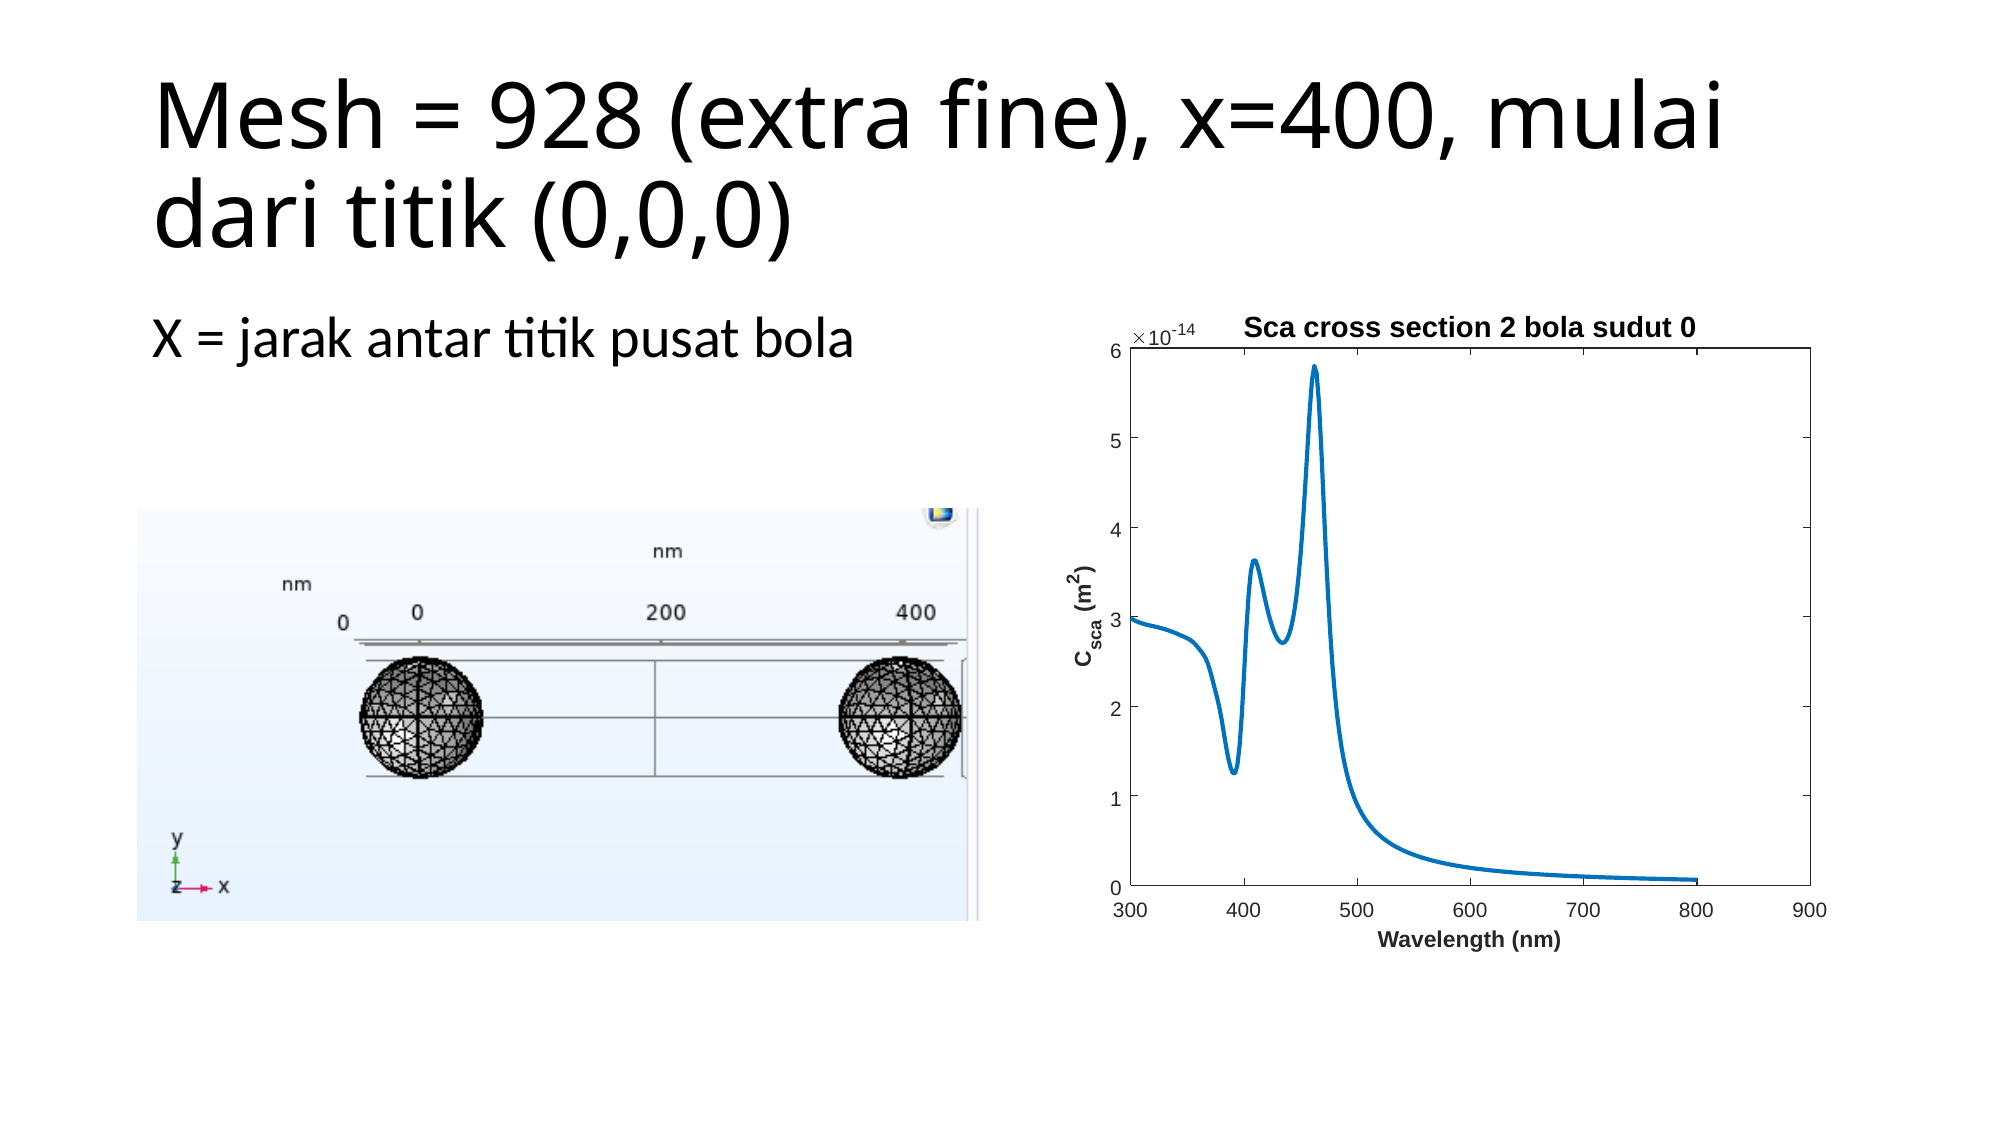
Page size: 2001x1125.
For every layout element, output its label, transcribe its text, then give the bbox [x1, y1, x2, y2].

picture [1016, 299, 1892, 956]
picture [137, 508, 984, 921]
list X = jarak antar titik pusat bola [137, 299, 1863, 1014]
title Mesh = 928 (extra fine), x=400, mulai dari titik (0,0,0) [137, 59, 1863, 278]
